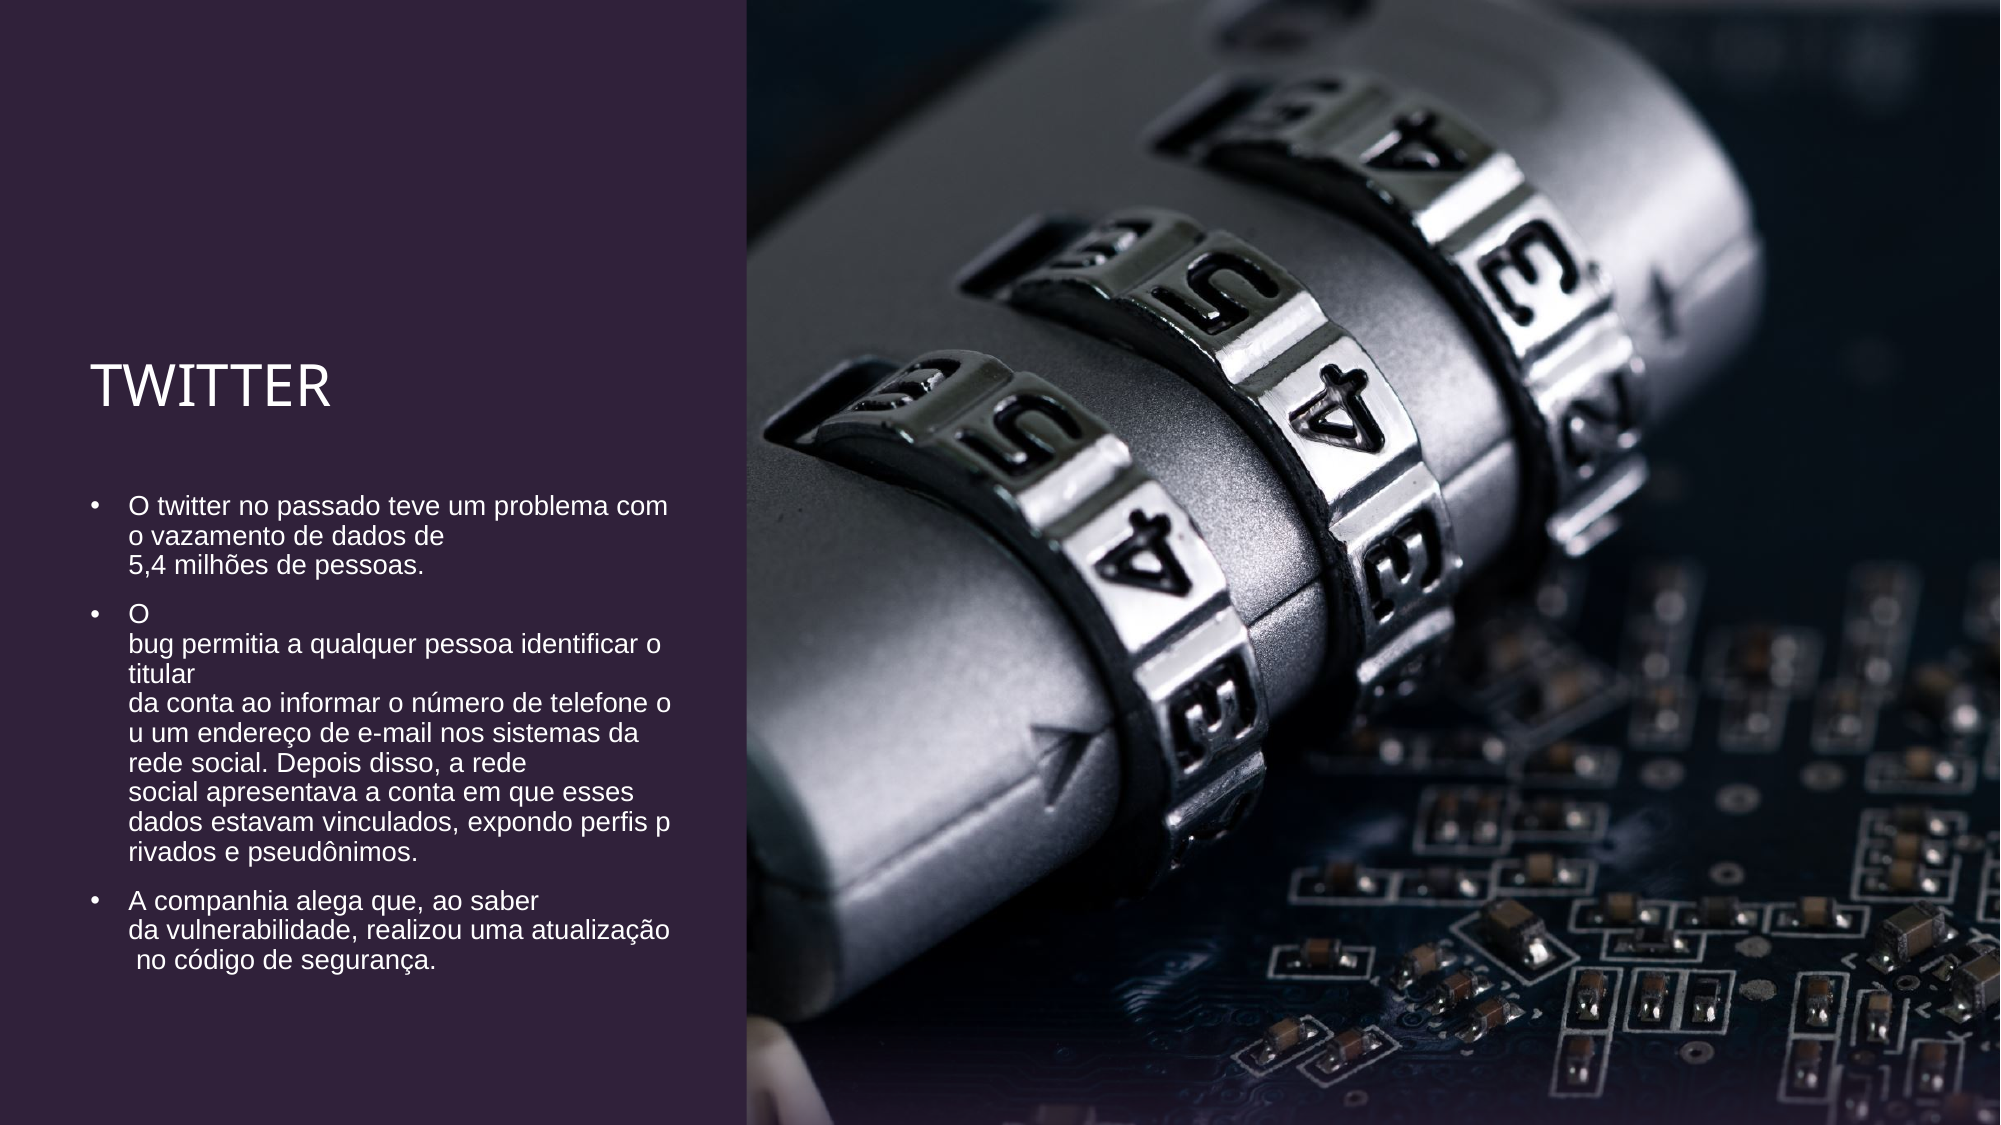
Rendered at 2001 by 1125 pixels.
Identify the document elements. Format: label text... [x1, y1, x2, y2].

title TWITTER [90, 90, 676, 418]
list O twitter no passado teve um problema com o vazamento de dados de 5,4 milhões de pessoas. O bug permitia a qualquer pessoa identificar o titular da conta ao informar o número de telefone ou um endereço de e-mail nos sistemas da rede social. Depois disso, a rede social apresentava a conta em que esses dados estavam vinculados, expondo perfis privados e pseudônimos. A companhia alega que, ao saber da vulnerabilidade, realizou uma atualização no código de segurança. [90, 439, 676, 1000]
picture [746, 0, 2000, 1125]
text_box [0, 0, 746, 1125]
